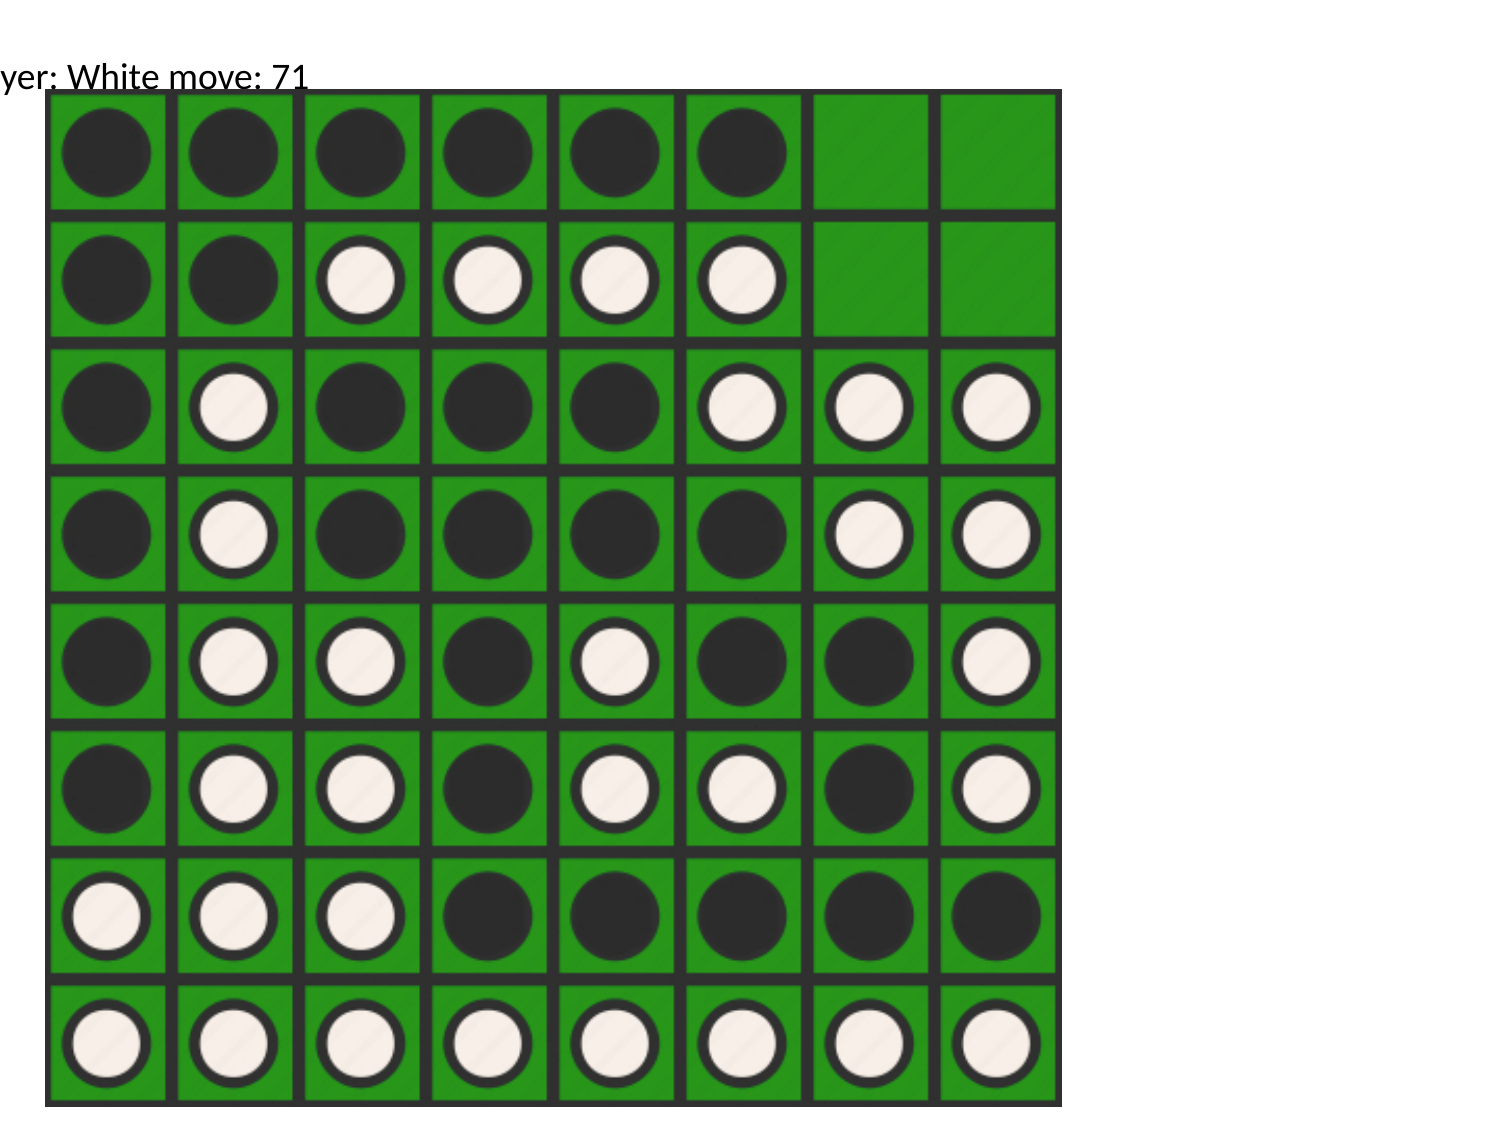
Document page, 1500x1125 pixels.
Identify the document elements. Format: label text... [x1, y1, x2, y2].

text_box turn: 56 player: White move: 71 [0, 44, 325, 105]
picture [44, 89, 1062, 1107]
